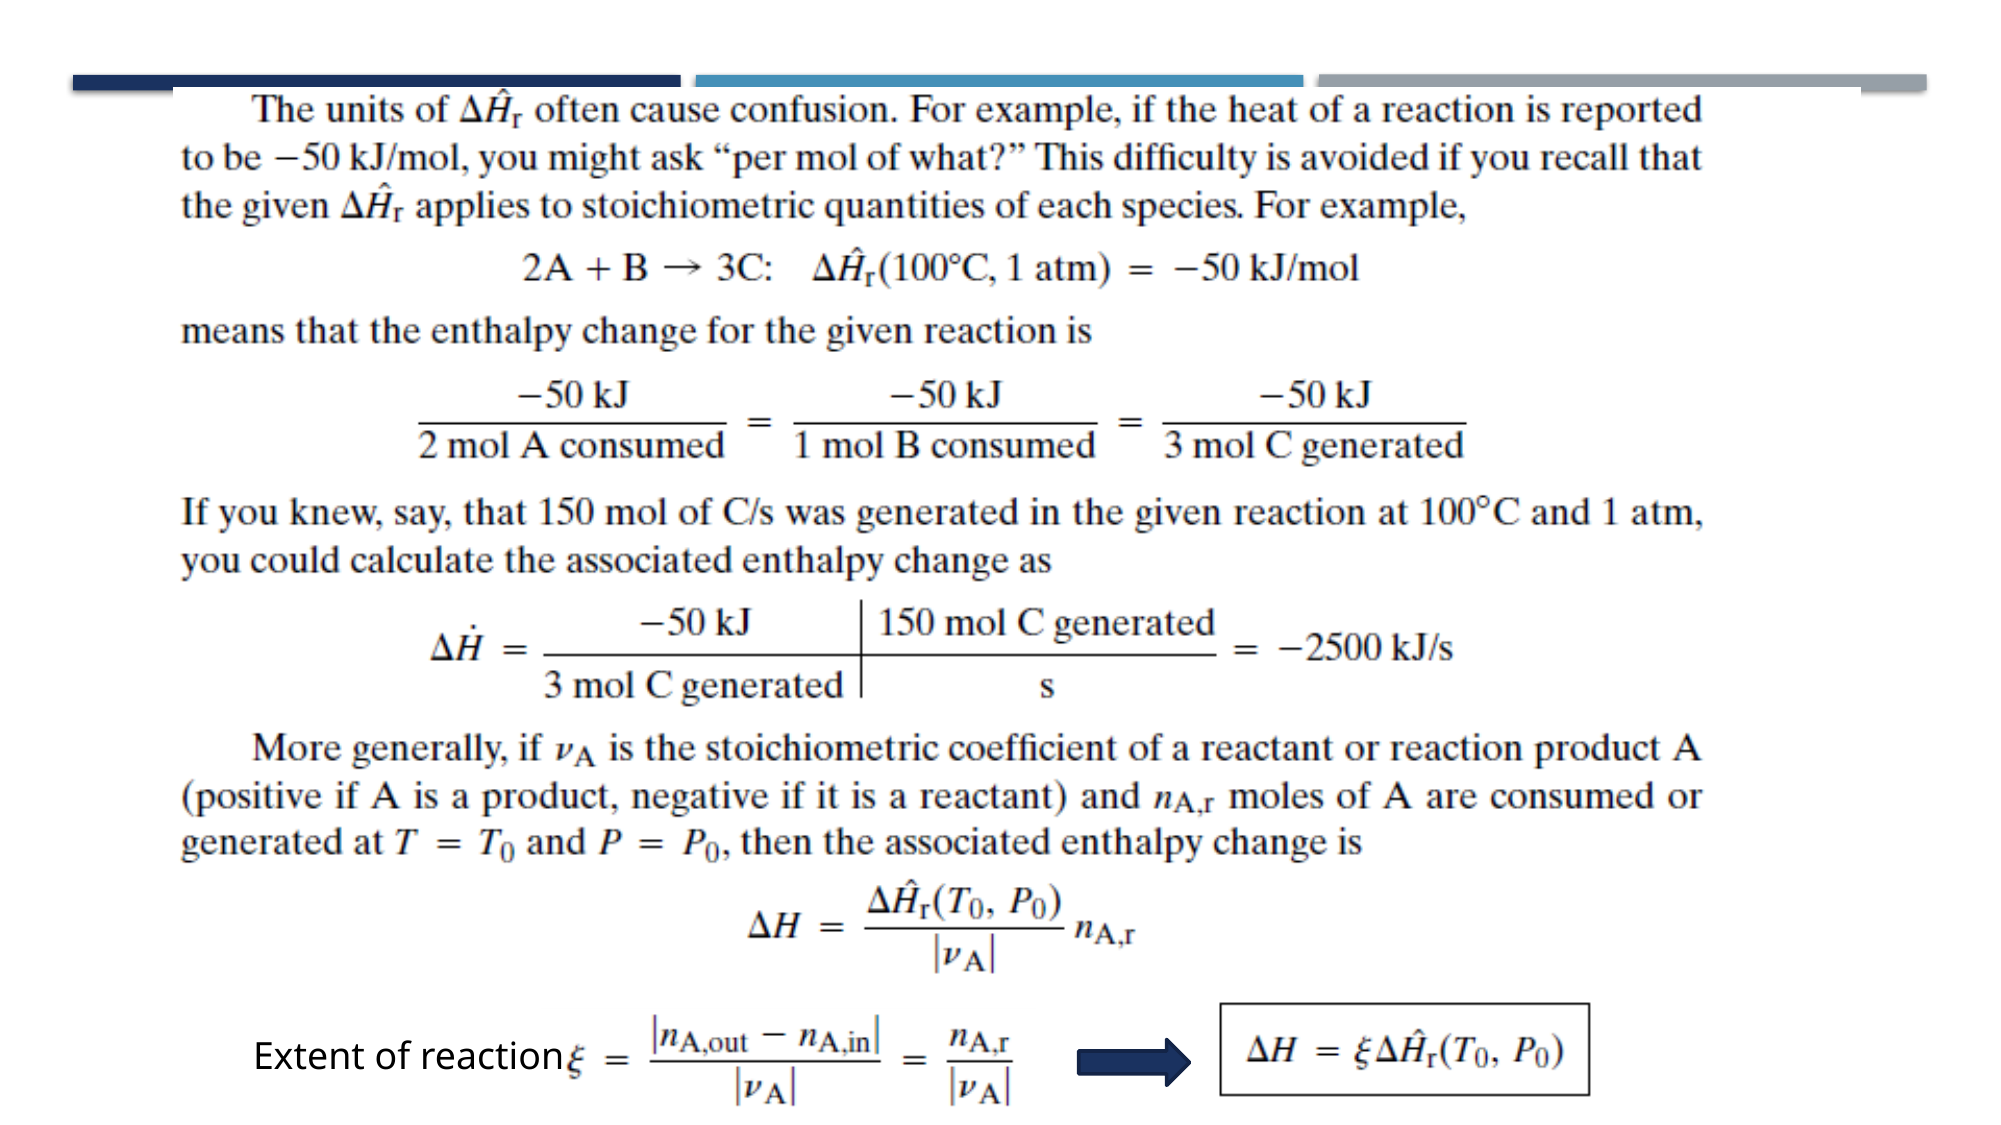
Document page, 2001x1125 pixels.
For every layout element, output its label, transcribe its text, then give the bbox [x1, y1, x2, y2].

picture [172, 87, 1862, 980]
picture [1201, 985, 1633, 1125]
text_box Extent of reaction [238, 1024, 535, 1085]
text_box [1076, 1037, 1191, 1088]
picture [541, 1006, 1036, 1125]
